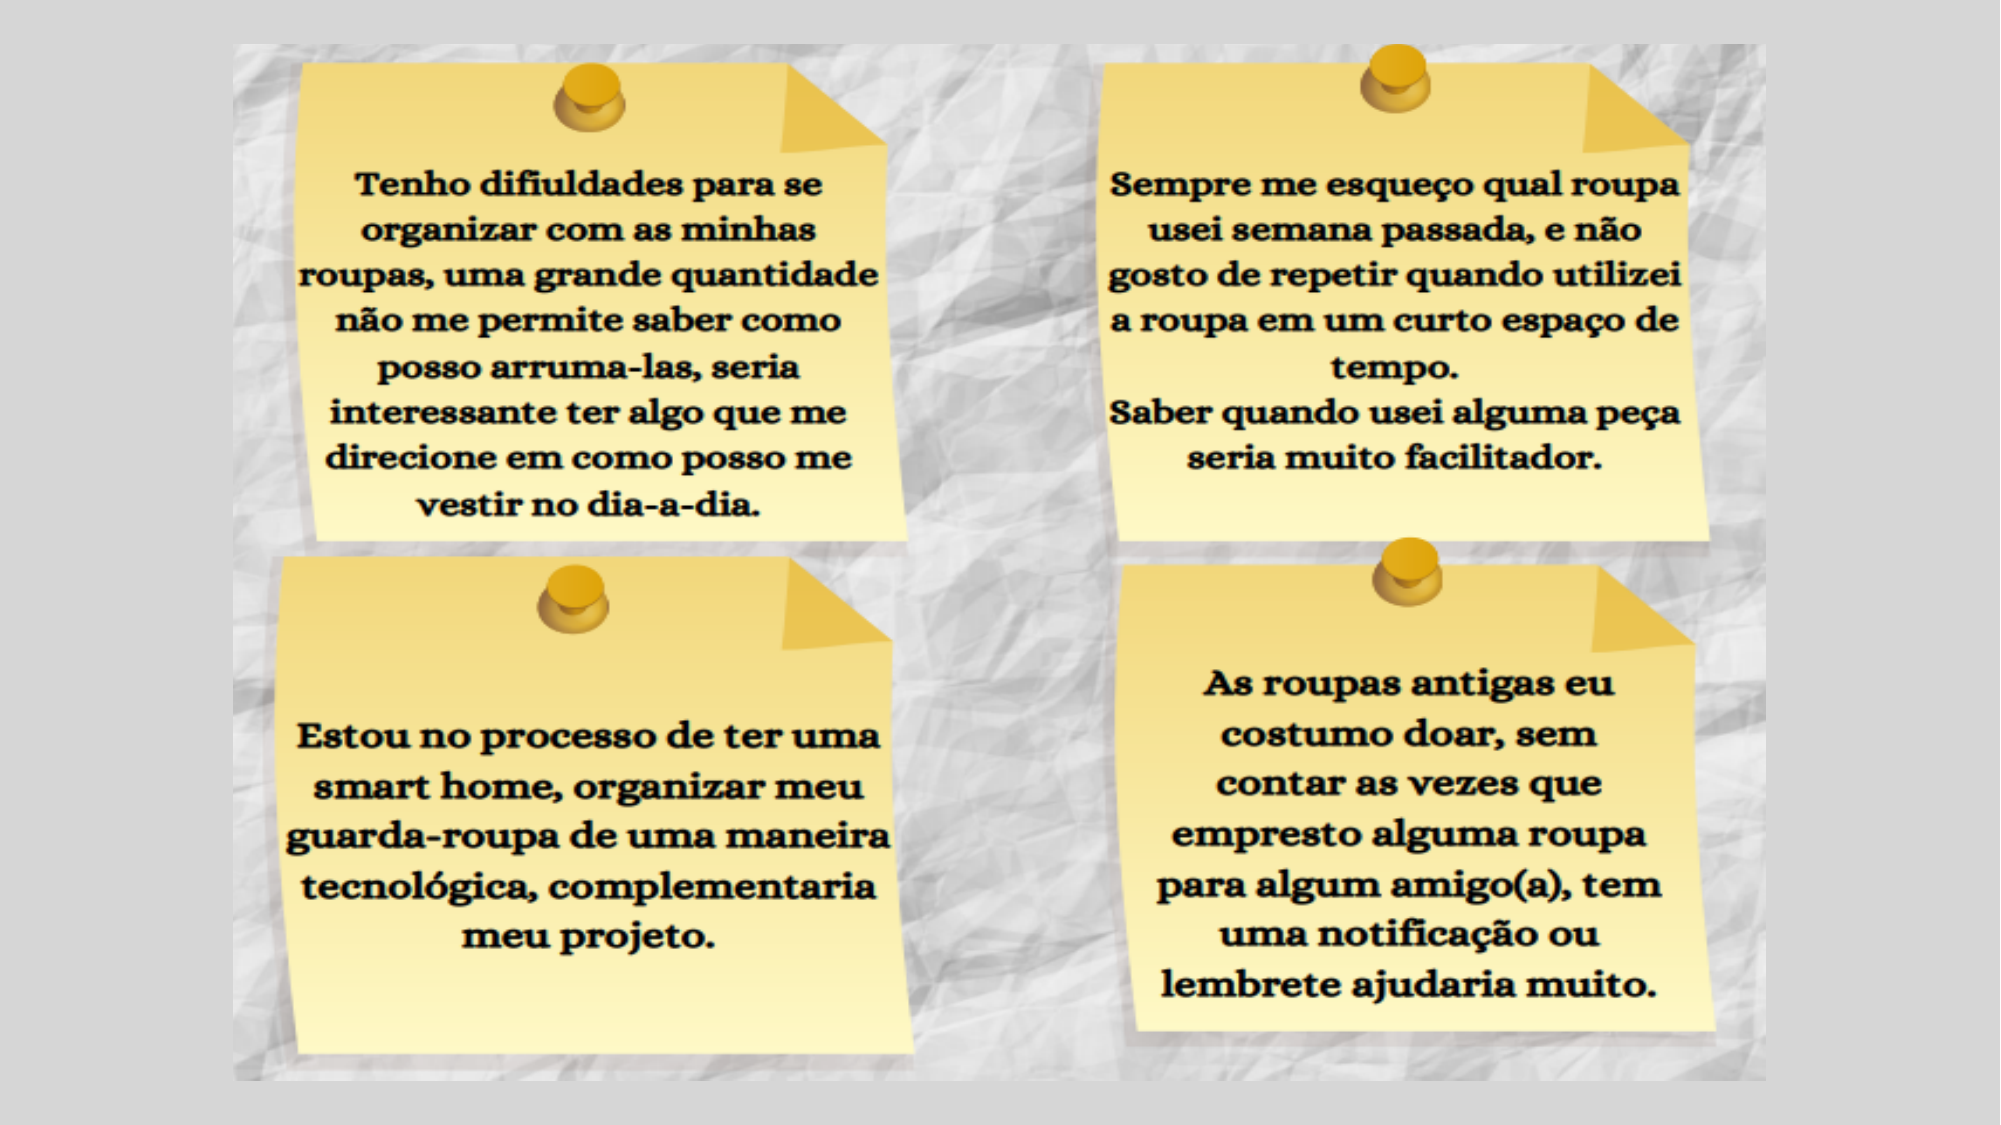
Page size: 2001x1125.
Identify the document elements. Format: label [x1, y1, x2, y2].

picture [233, 44, 1767, 1081]
